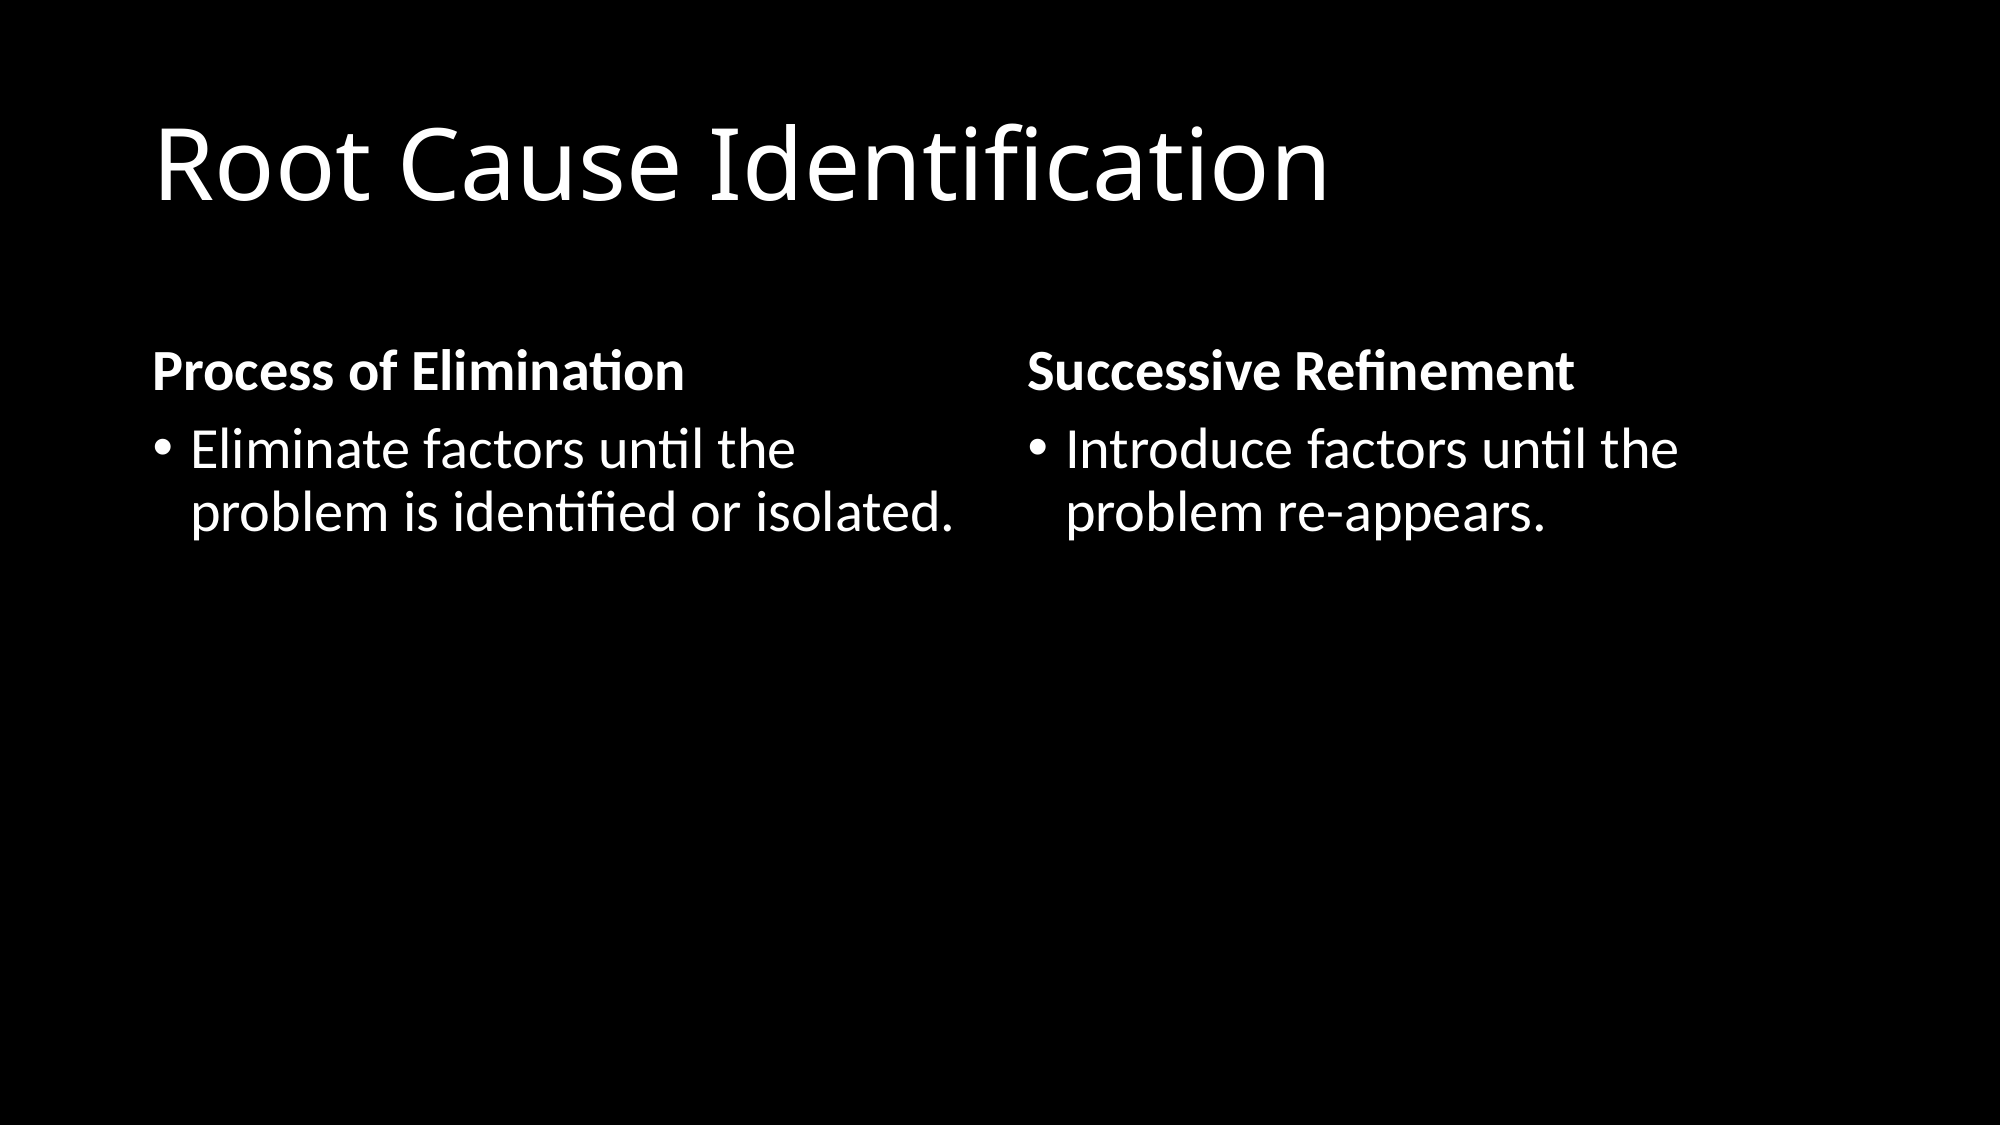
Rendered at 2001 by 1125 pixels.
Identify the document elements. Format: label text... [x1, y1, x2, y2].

list Eliminate factors until the problem is identified or isolated. [137, 410, 984, 1016]
list Process of Elimination [137, 275, 984, 410]
list Introduce factors until the problem re-appears. [1012, 410, 1863, 1016]
title Root Cause Identification [137, 59, 1863, 278]
list Successive Refinement [1012, 275, 1863, 410]
